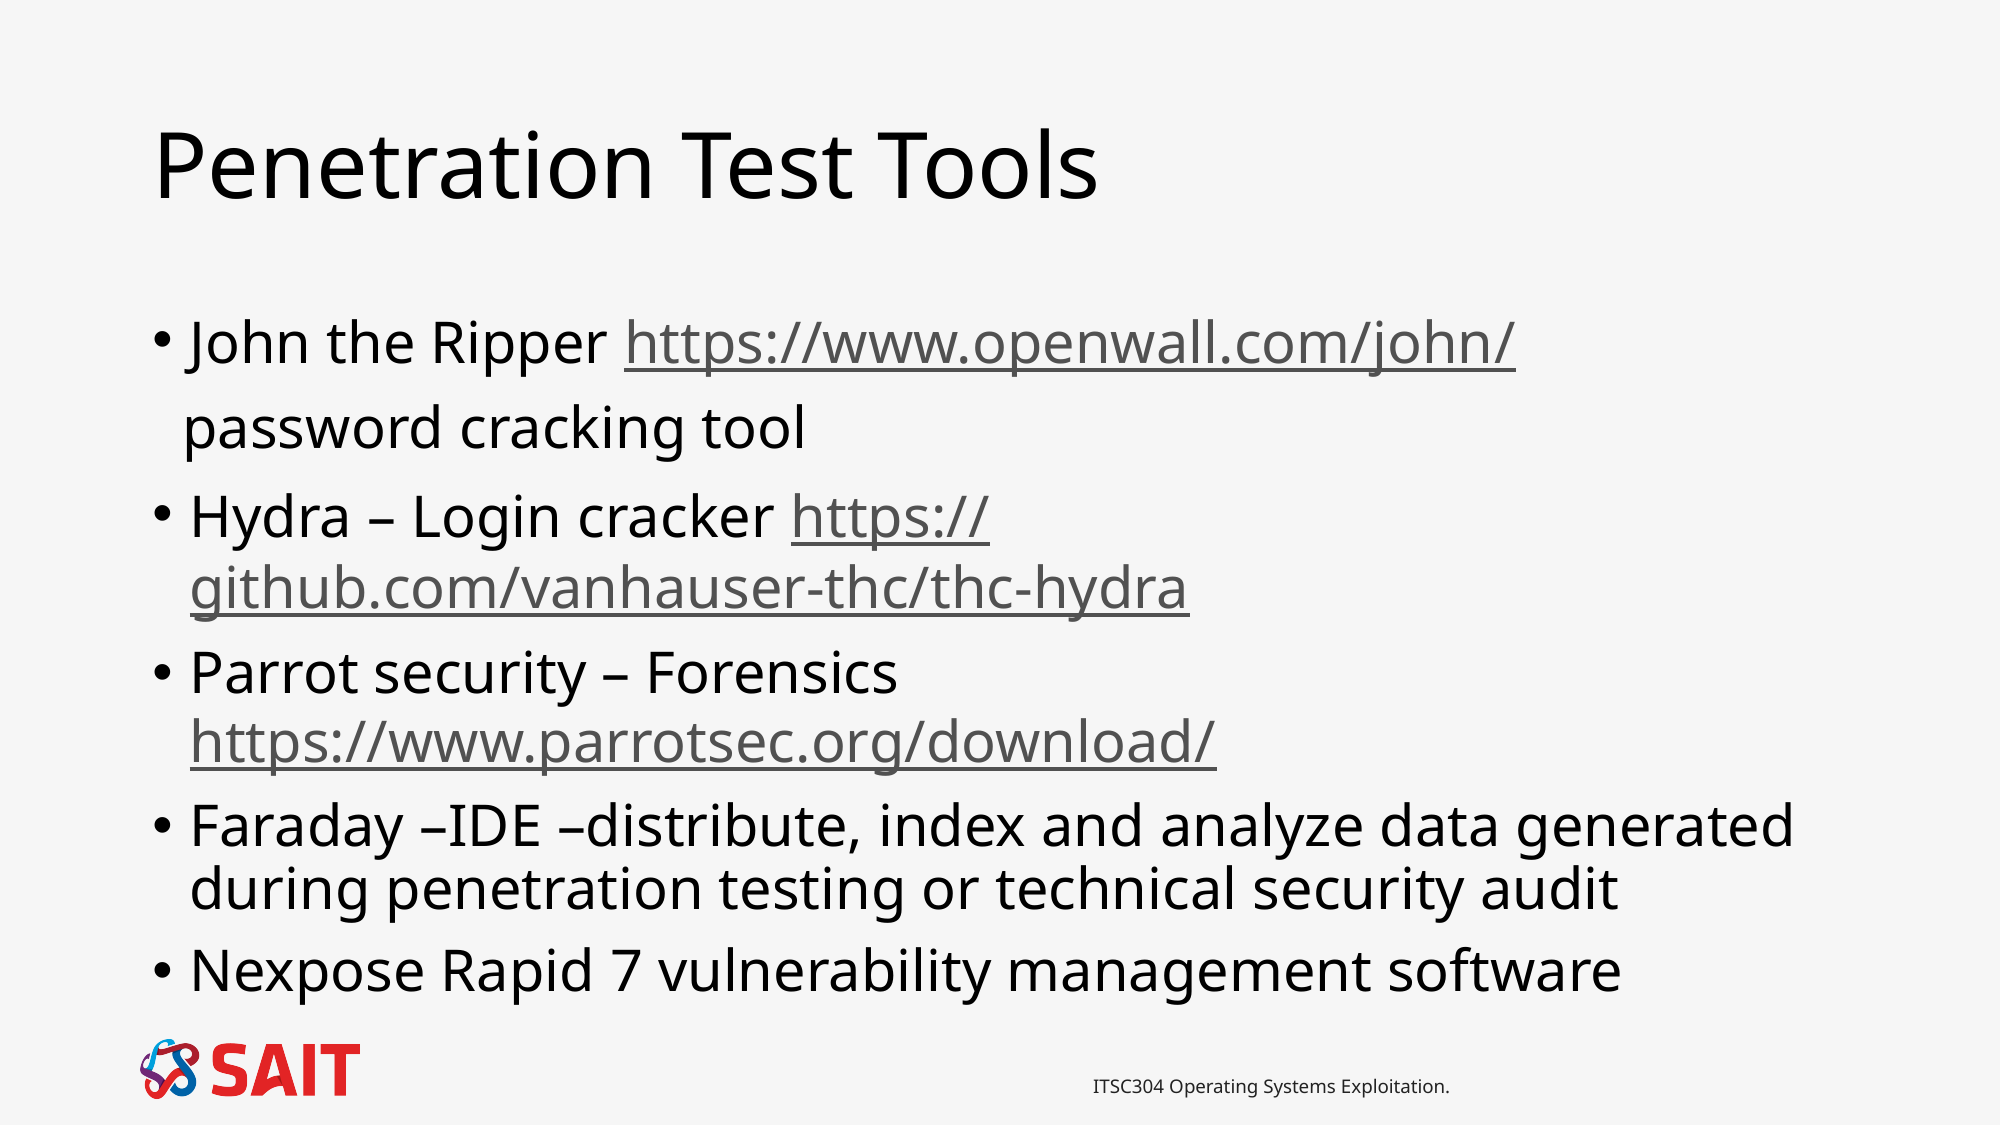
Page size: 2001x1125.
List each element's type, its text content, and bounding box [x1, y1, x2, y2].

list John the Ripper https://www.openwall.com/john/ password cracking tool Hydra – Login cracker https://github.com/vanhauser-thc/thc-hydra Parrot security – Forensics https://www.parrotsec.org/download/ Faraday –IDE –distribute, index and analyze data generated during penetration testing or technical security audit Nexpose Rapid 7 vulnerability management software [137, 299, 1863, 1014]
picture [114, 1013, 386, 1125]
footer ITSC304 Operating Systems Exploitation. [858, 1048, 1690, 1109]
title Penetration Test Tools [137, 59, 1863, 278]
